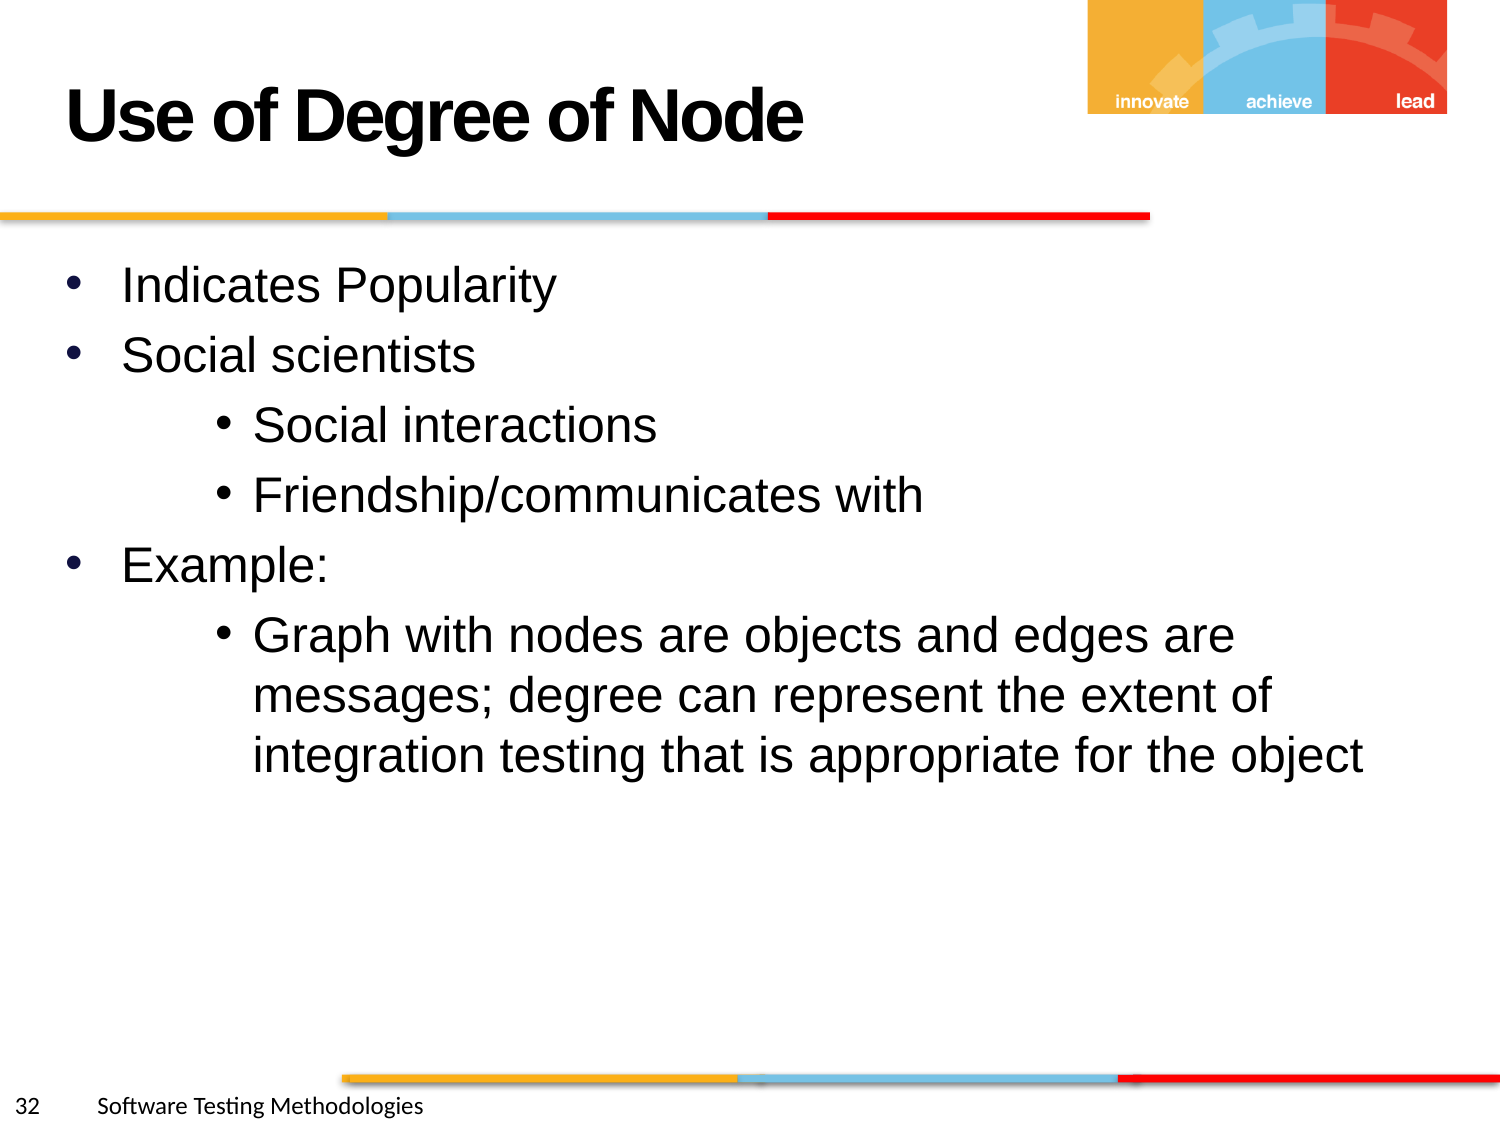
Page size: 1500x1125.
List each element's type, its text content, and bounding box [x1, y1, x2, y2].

list Indicates Popularity Social scientists Social interactions Friendship/communicates with Example: Graph with nodes are objects and edges are messages; degree can represent the extent of integration testing that is appropriate for the object [50, 245, 1400, 988]
list Use of Degree of Node [50, 24, 1088, 213]
picture [1087, 0, 1448, 114]
